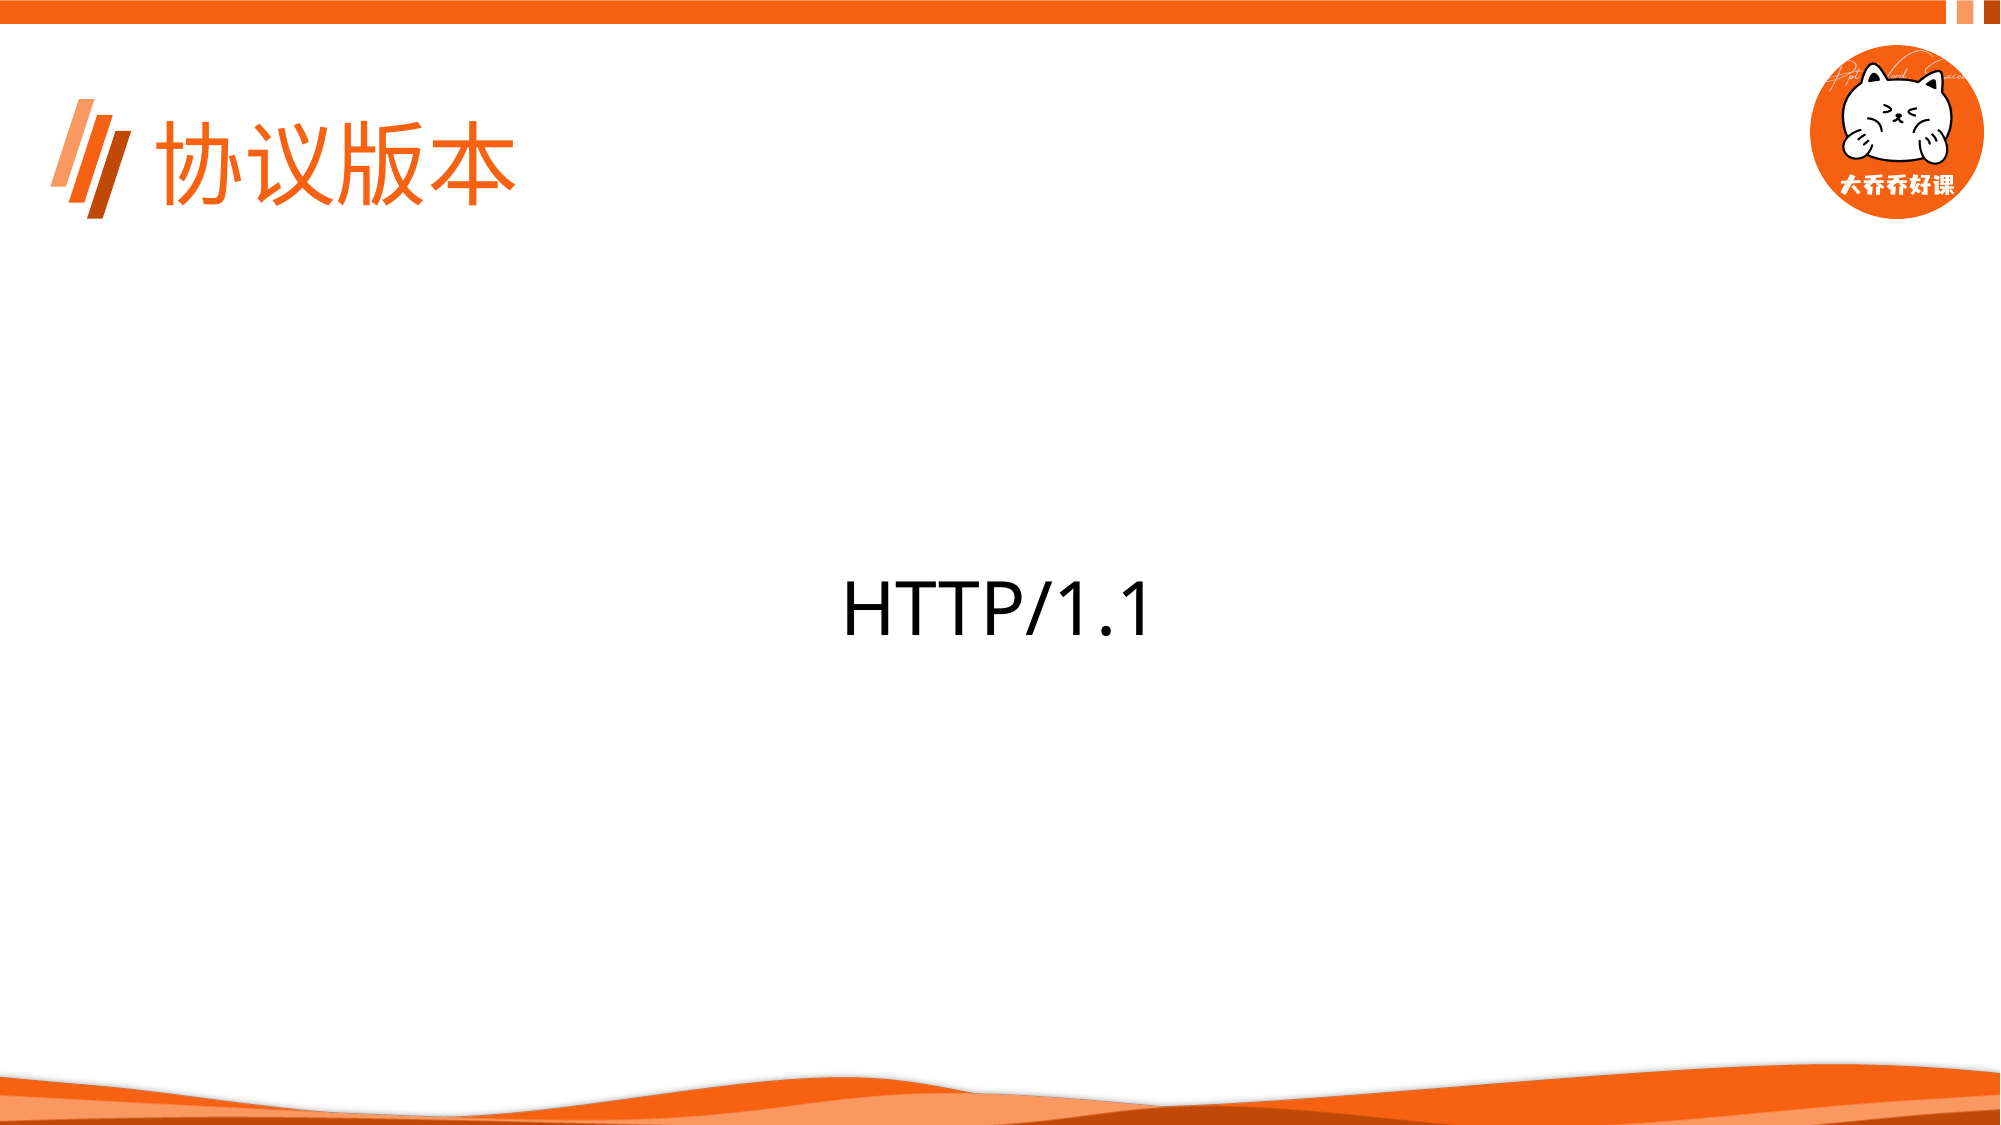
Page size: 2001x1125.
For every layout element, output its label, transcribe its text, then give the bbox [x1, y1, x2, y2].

picture [1849, 45, 1984, 219]
list HTTP/1.1 [137, 543, 1863, 662]
picture [0, 1053, 2000, 1125]
title 协议版本 [137, 59, 1863, 278]
